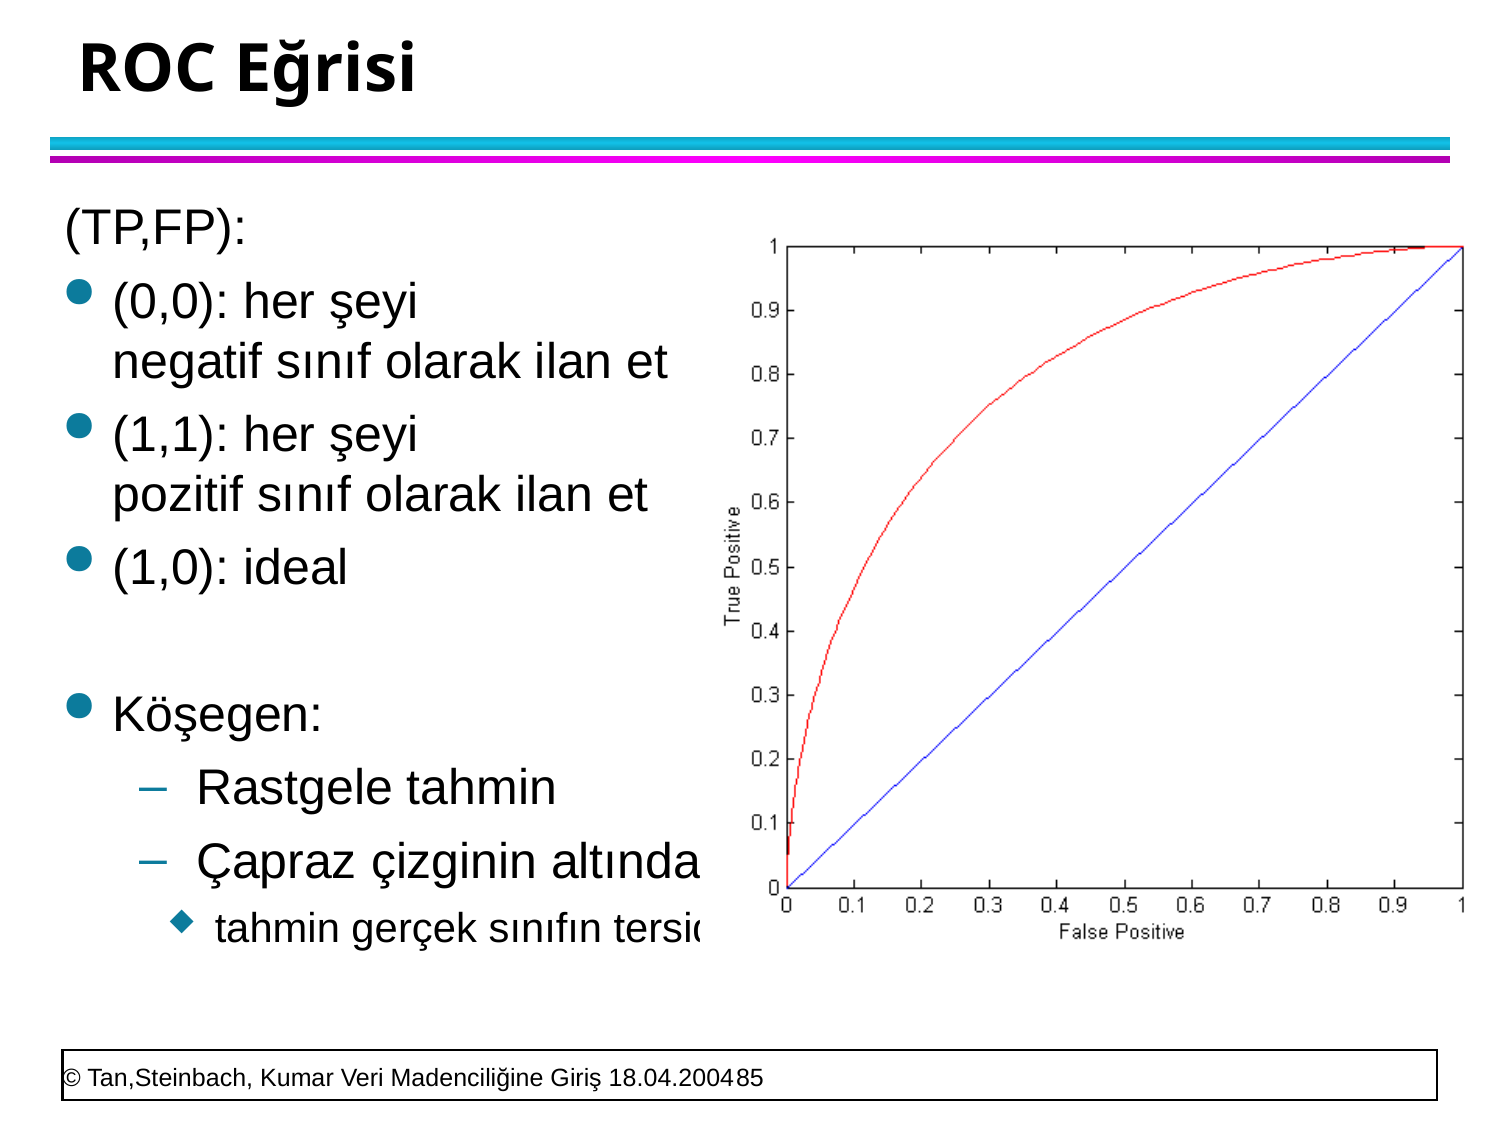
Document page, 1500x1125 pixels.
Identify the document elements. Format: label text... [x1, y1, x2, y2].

title ROC Eğrisi [61, 24, 1422, 113]
list (TP,FP): (0,0): her şeyi negatif sınıf olarak ilan et (1,1): her şeyi pozitif sınıf olarak ilan et (1,0): ideal Köşegen: Rastgele tahmin Çapraz çizginin altında: tahmin gerçek sınıfın tersidir [49, 186, 763, 1038]
picture [699, 187, 1488, 976]
